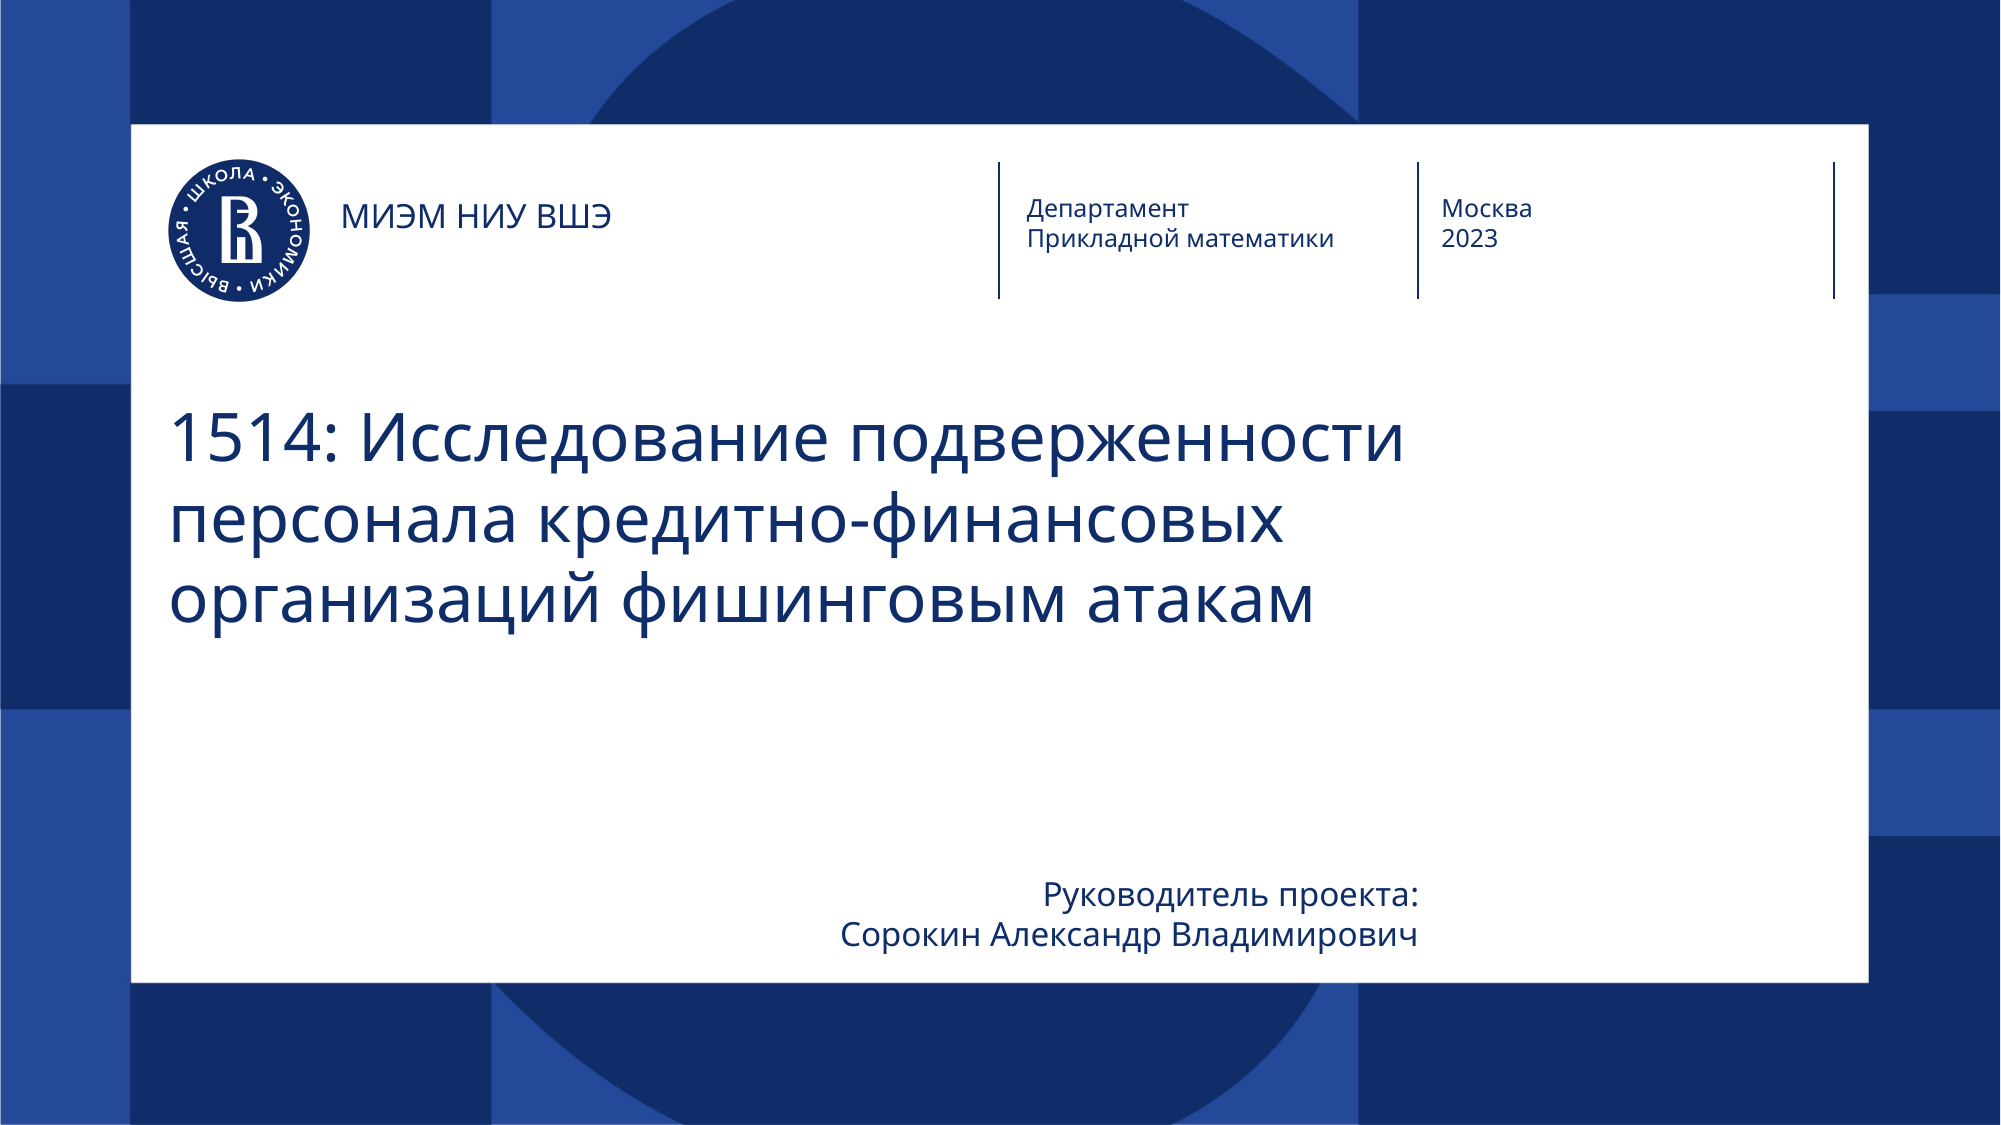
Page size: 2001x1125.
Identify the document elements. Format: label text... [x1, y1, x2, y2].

list Москва 2023 [1441, 192, 1806, 269]
title 1514: Исследование подверженности персонала кредитно-финансовых организаций фишинговым атакам [168, 394, 1421, 719]
list Руководитель проекта: Сорокин Александр Владимирович [168, 872, 1420, 980]
picture [0, 0, 2001, 1125]
list МИЭМ НИУ ВШЭ [340, 194, 972, 267]
list Департамент Прикладной математики [1026, 192, 1401, 269]
